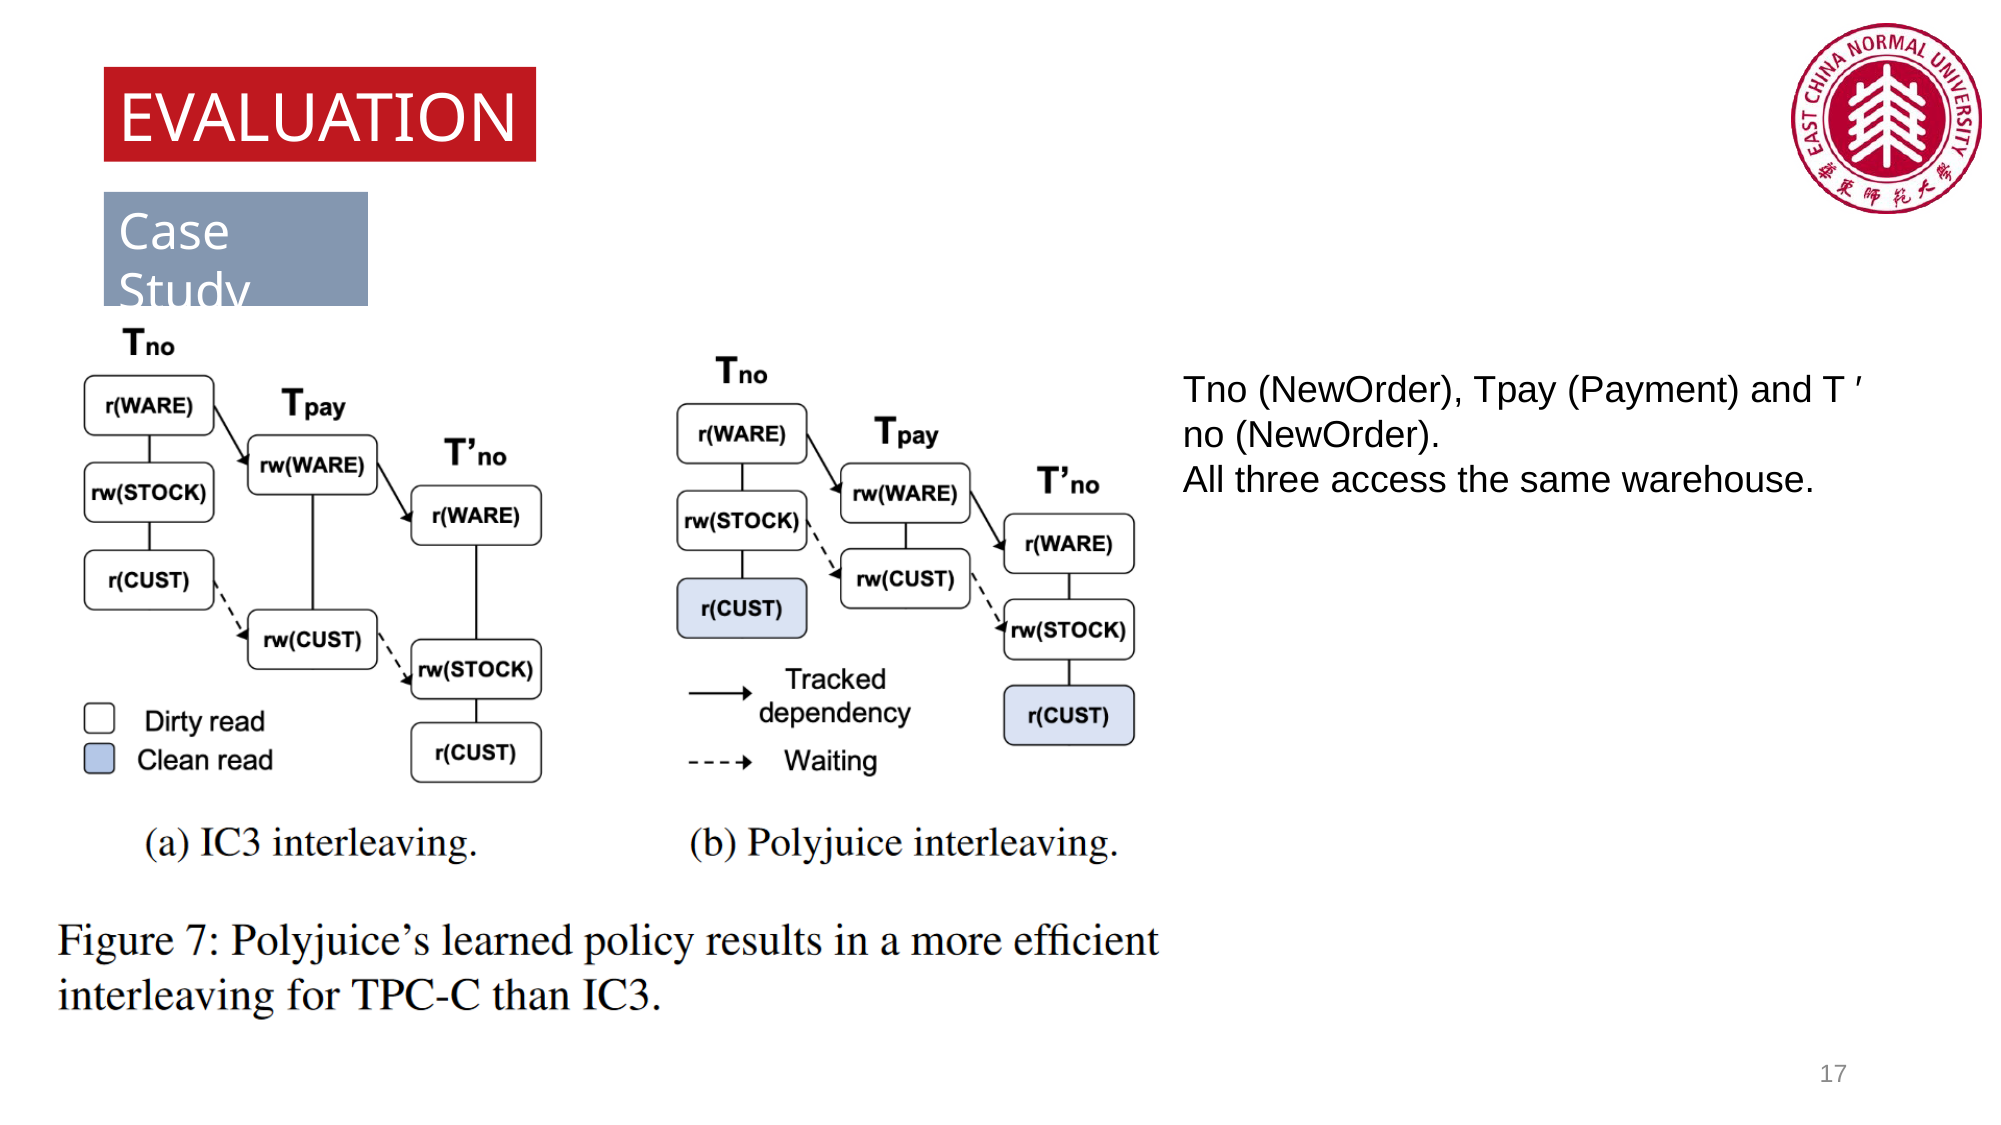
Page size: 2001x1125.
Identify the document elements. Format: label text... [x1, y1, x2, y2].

picture [1791, 23, 1982, 214]
picture [57, 306, 1181, 1030]
text_box Tno (NewOrder), Tpay (Payment) and T ′ no (NewOrder). All three access the same warehouse. [1181, 357, 1910, 508]
slide_number 17 [1412, 1042, 1863, 1103]
text_box EVALUATION [103, 66, 537, 162]
text_box Case Study [103, 191, 368, 306]
